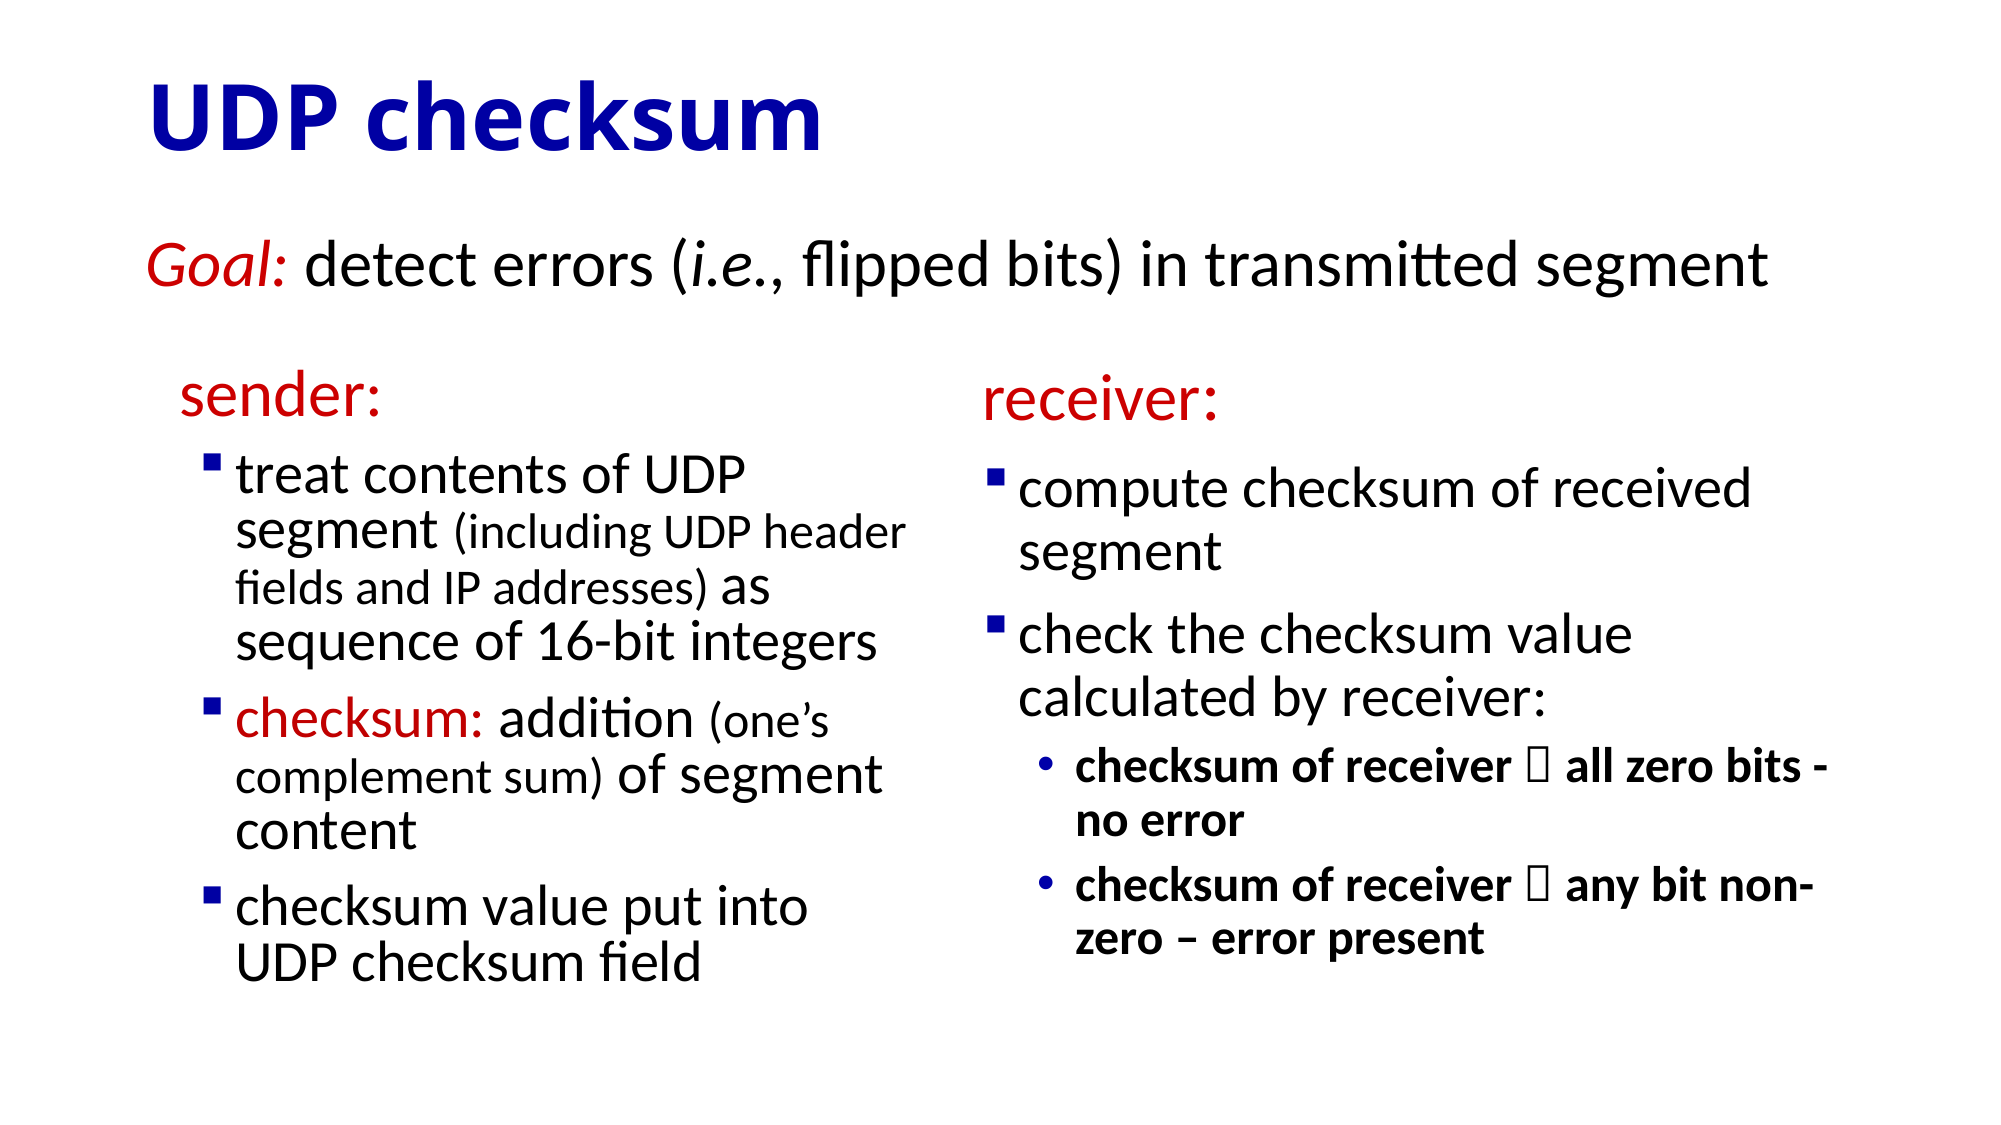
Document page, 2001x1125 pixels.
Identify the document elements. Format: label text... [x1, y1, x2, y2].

text_box sender: treat contents of UDP segment (including UDP header fields and IP addresses) as sequence of 16-bit integers checksum: addition (one’s complement sum) of segment content checksum value put into UDP checksum field [162, 364, 928, 1099]
text_box Goal: detect errors (i.e., flipped bits) in transmitted segment [131, 224, 1952, 364]
title UDP checksum [131, 47, 1952, 195]
text_box receiver: compute checksum of received segment check the checksum value calculated by receiver: checksum of receiver  all zero bits - no error checksum of receiver  any bit non-zero – error present [946, 364, 1886, 1020]
